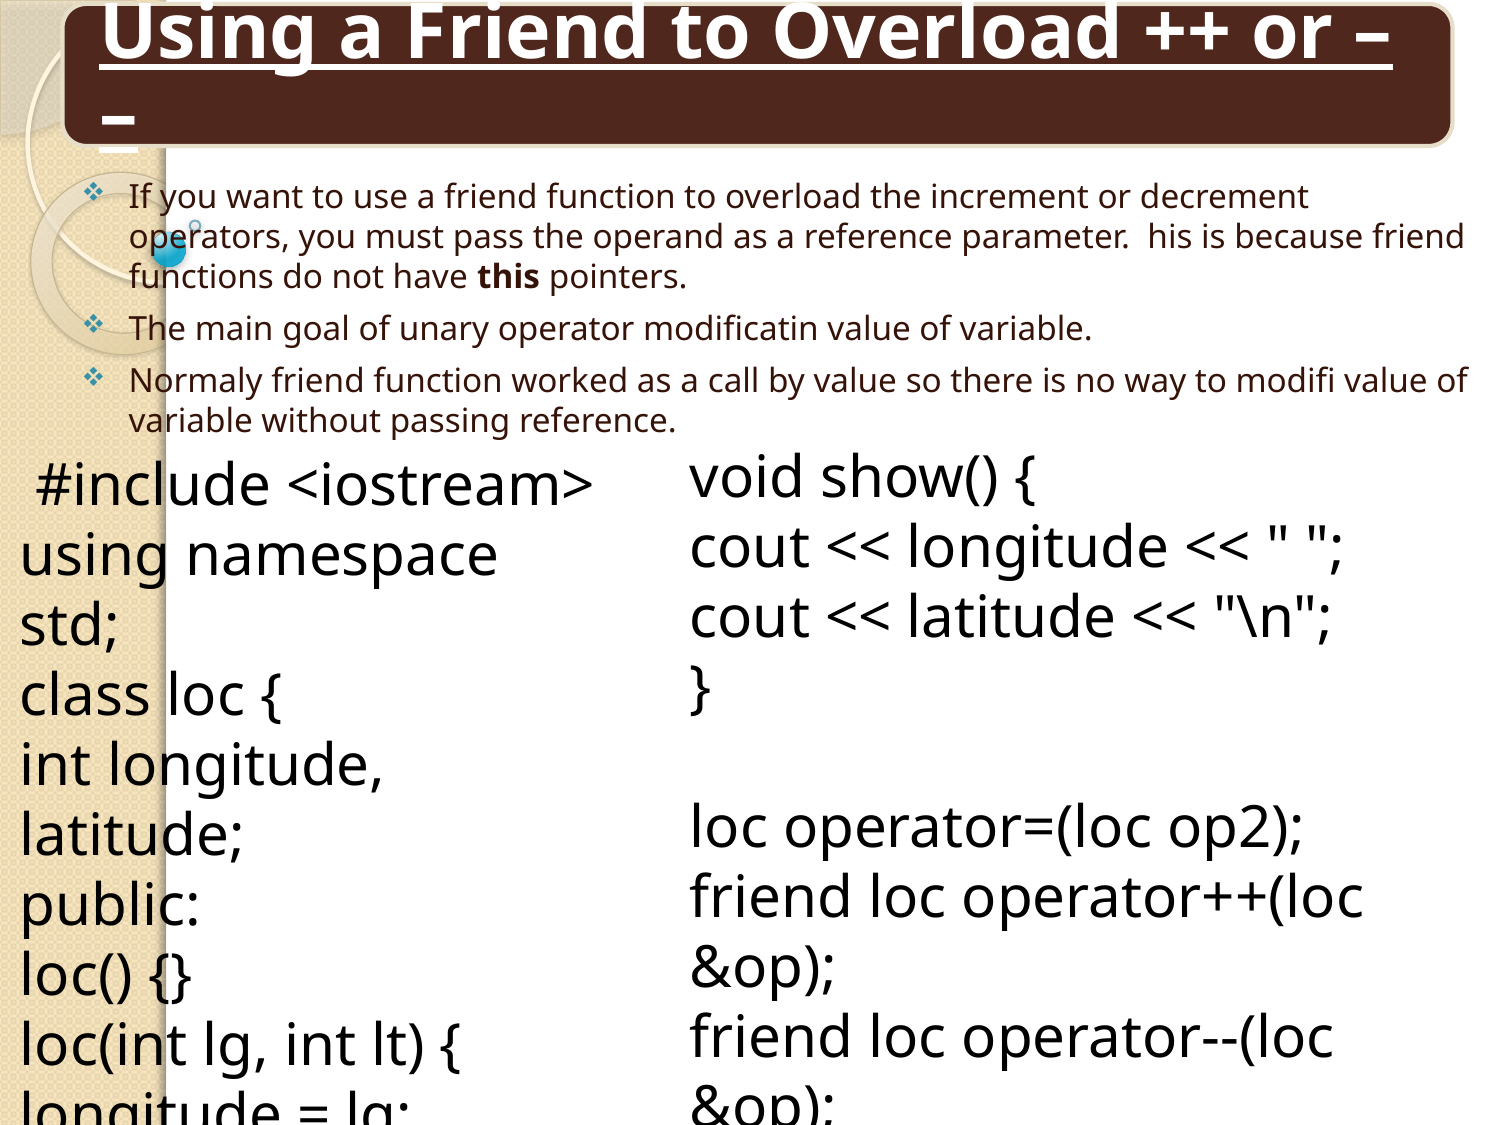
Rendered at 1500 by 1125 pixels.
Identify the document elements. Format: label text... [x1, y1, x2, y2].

text_box #include <iostream> using namespace std; class loc { int longitude, latitude; public: loc() {} loc(int lg, int lt) { longitude = lg; latitude = lt; } [5, 439, 618, 1125]
text_box void show() { cout << longitude << " "; cout << latitude << "\n"; } loc operator=(loc op2); friend loc operator++(loc &op); friend loc operator--(loc &op); }; [675, 431, 1475, 1125]
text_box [62, 0, 1453, 151]
subtitle If you want to use a friend function to overload the increment or decrement operators, you must pass the operand as a reference parameter. his is because friend functions do not have this pointers. The main goal of unary operator modificatin value of variable. Normaly friend function worked as a call by value so there is no way to modifi value of variable without passing reference. [62, 174, 1488, 425]
